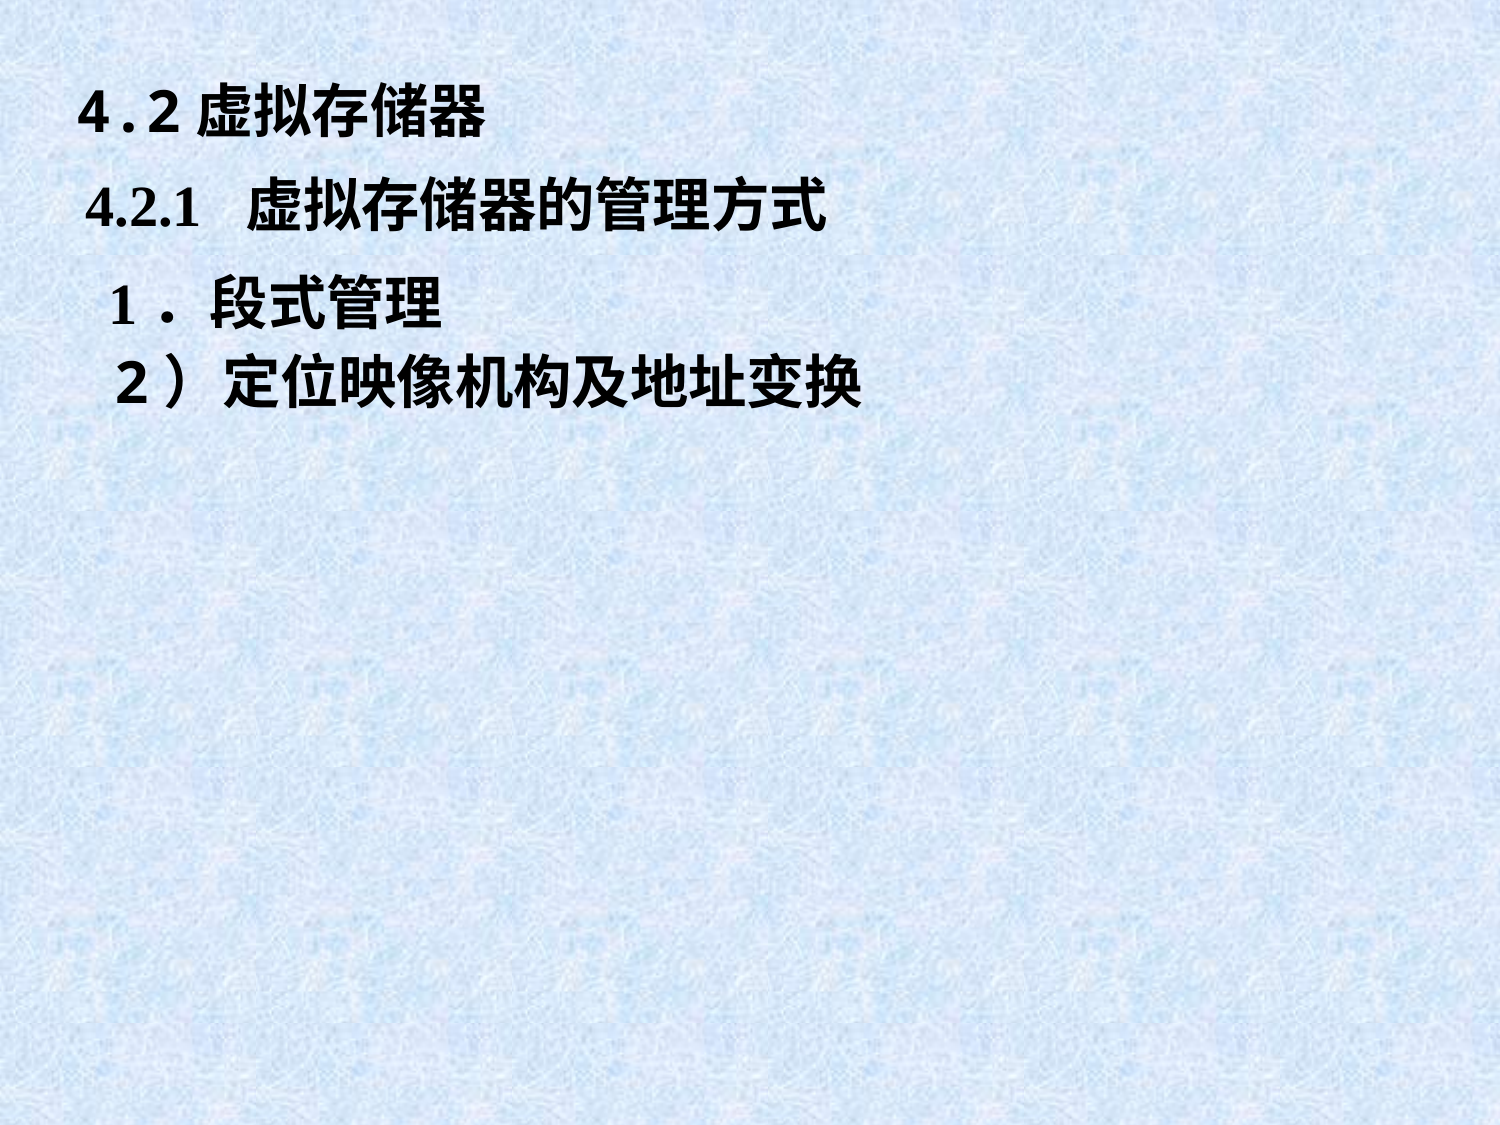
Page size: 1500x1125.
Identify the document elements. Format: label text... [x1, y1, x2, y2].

text_box 4.2.1 虚拟存储器的管理方式 [70, 160, 843, 246]
text_box 4.2虚拟存储器 [61, 66, 502, 152]
picture [0, 0, 1500, 1125]
text_box 1．段式管理 [93, 259, 458, 344]
text_box 2）定位映像机构及地址变换 [100, 338, 1403, 423]
